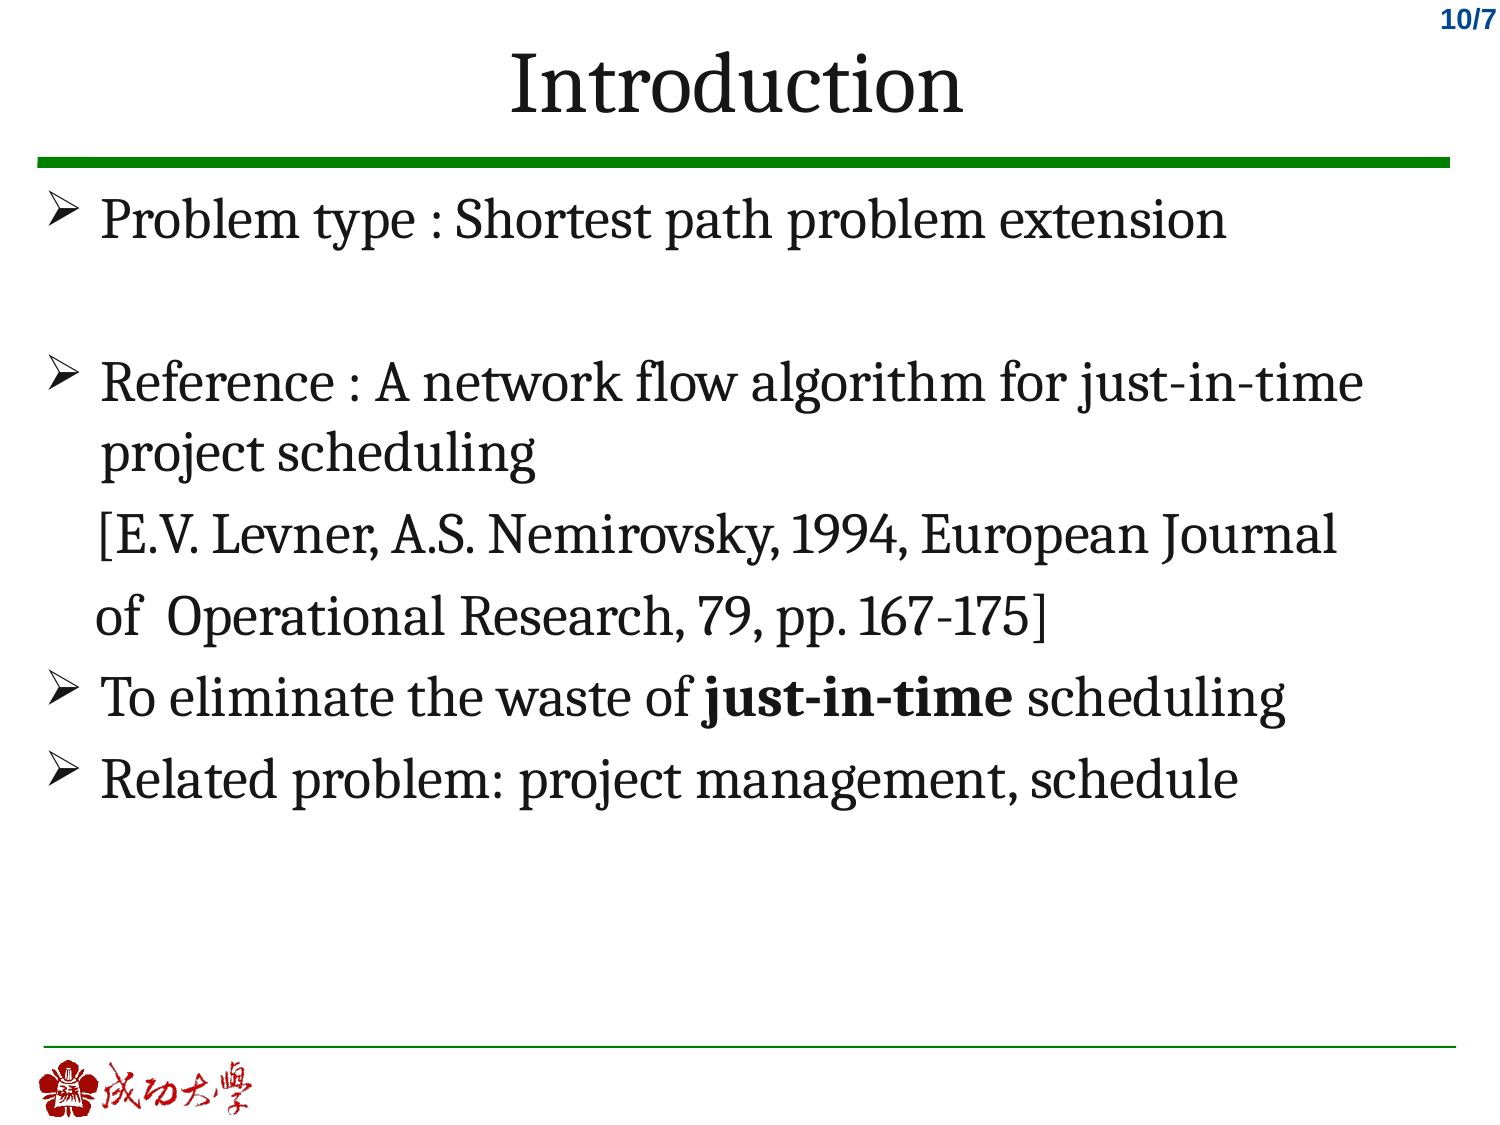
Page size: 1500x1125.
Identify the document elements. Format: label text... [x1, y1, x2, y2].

list Problem type : Shortest path problem extension Reference : A network flow algorithm for just-in-time project scheduling [E.V. Levner, A.S. Nemirovsky, 1994, European Journal of Operational Research, 79, pp. 167-175] To eliminate the waste of just-in-time scheduling Related problem: project management, schedule [29, 172, 1459, 1035]
title Introduction [12, 7, 1483, 149]
picture [35, 1058, 254, 1118]
